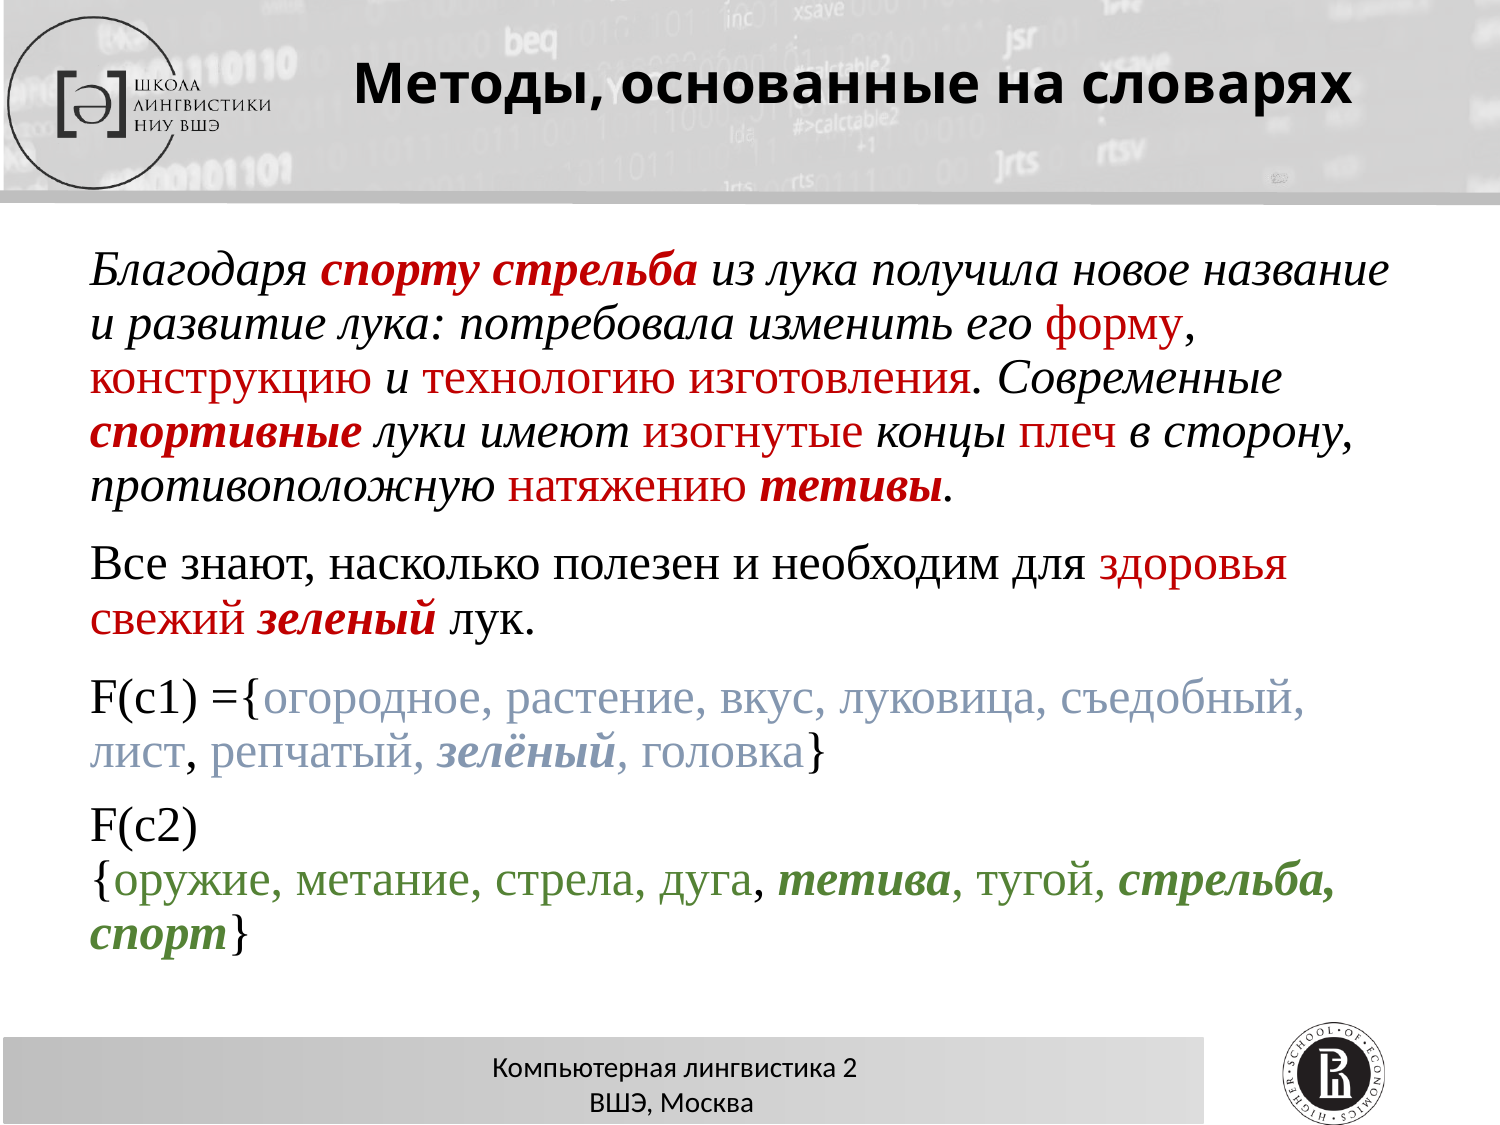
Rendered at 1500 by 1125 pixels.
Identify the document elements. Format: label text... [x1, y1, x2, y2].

list Благодаря спорту стрельба из лука получила новое название и развитие лука: потребовала изменить его форму, конструкцию и технологию изготовления. Современные спортивные луки имеют изогнутые концы плеч в сторону, противоположную натяжению тетивы. Все знают, насколько полезен и необходим для здоровья свежий зеленый лук. F(c1) ={огородное, растение, вкус, луковица, съедобный, лист, репчатый, зелёный, головка} F(c2){оружие, метание, стрела, дуга, тетива, тугой, стрельба, спорт} [75, 234, 1425, 978]
title Методы, основанные на словарях [271, 32, 1434, 139]
picture [1282, 1022, 1385, 1125]
picture [3, 12, 271, 193]
